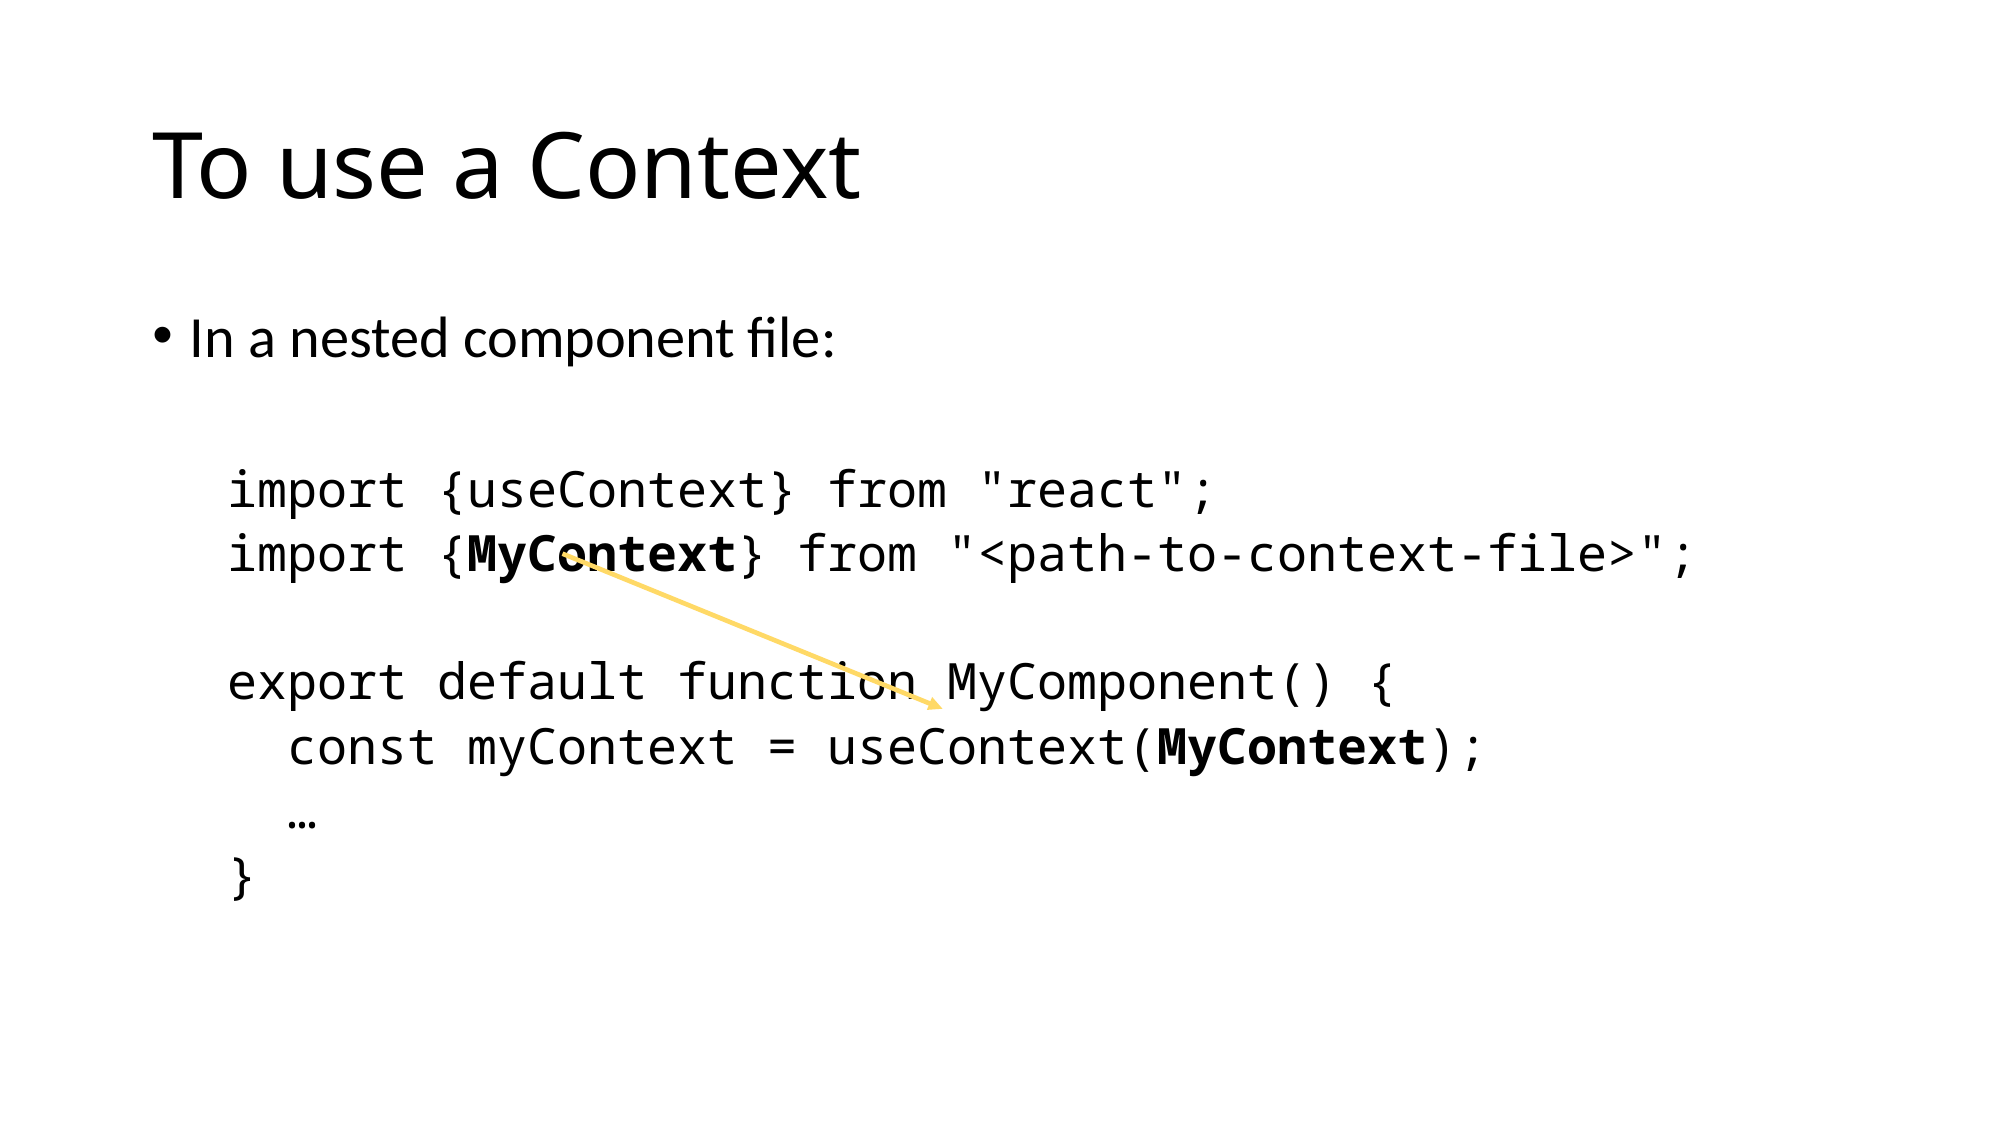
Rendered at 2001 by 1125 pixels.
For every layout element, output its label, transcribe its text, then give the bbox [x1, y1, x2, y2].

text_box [562, 553, 943, 709]
list In a nested component file: import {useContext} from "react"; import {MyContext} from "<path-to-context-file>"; export default function MyComponent() { const myContext = useContext(MyContext); … } [137, 299, 1863, 1014]
title To use a Context [137, 59, 1863, 278]
